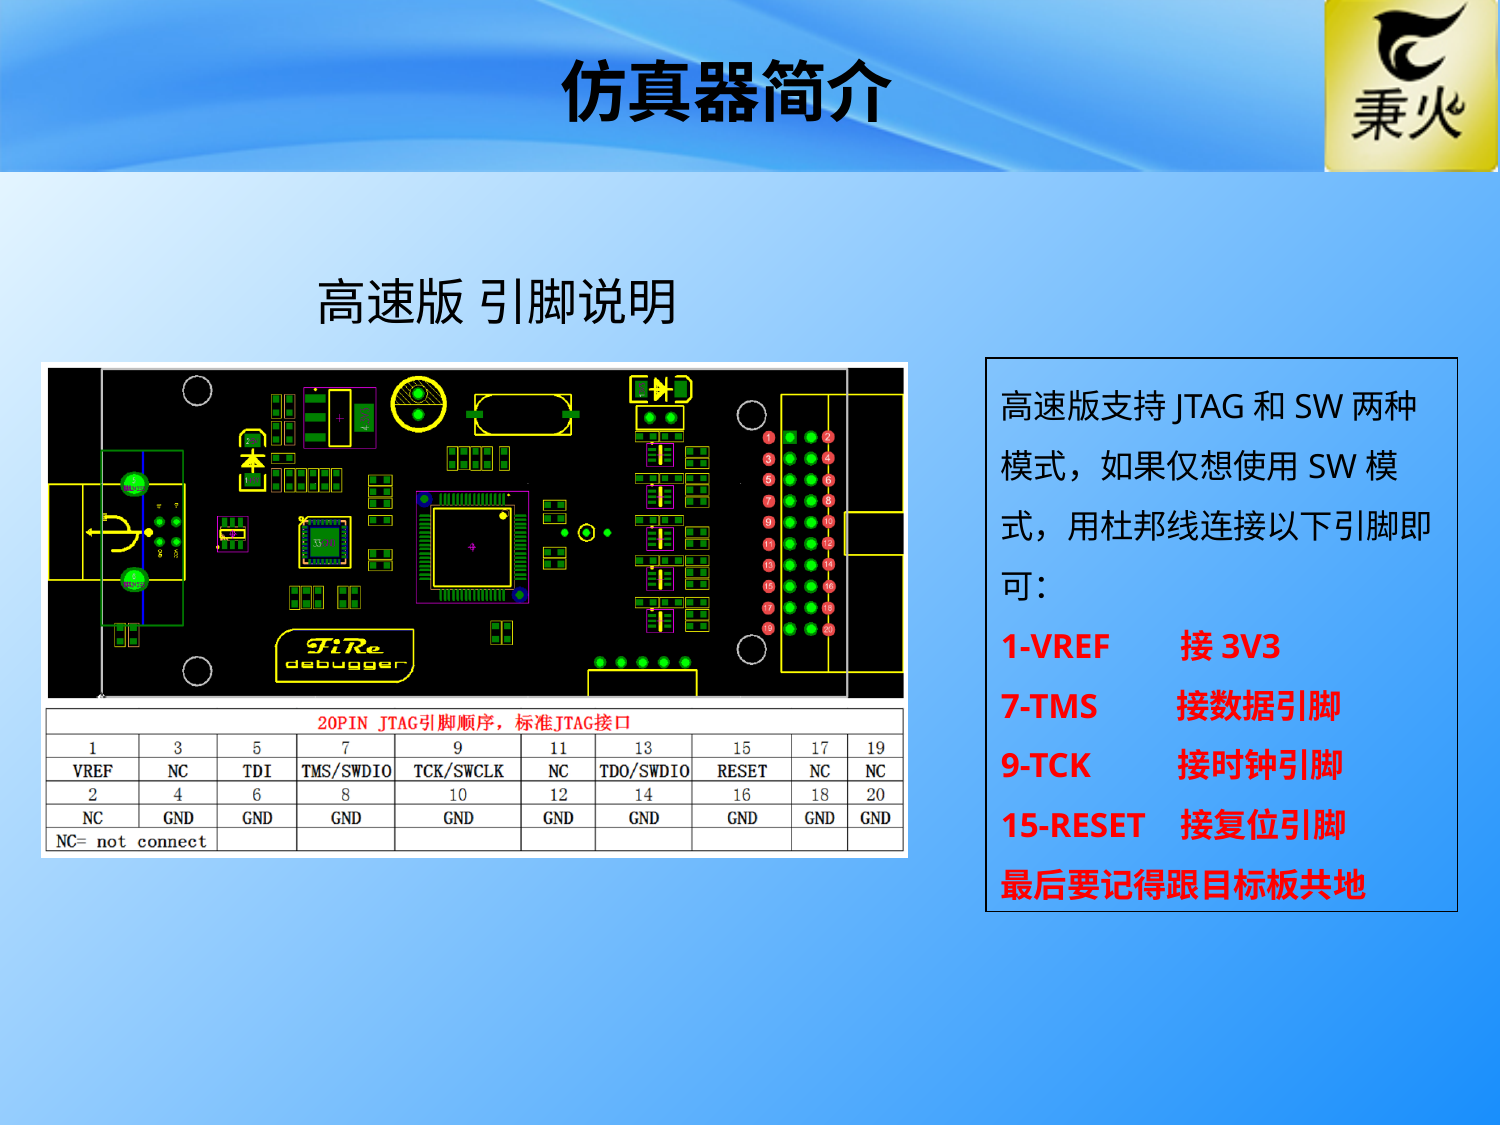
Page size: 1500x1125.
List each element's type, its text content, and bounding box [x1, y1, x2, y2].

text_box 高速版支持JTAG和SW两种模式，如果仅想使用SW模式，用杜邦线连接以下引脚即可： 1-VREF 接3V3 7-TMS 接数据引脚 9-TCK 接时钟引脚 15-RESET 接复位引脚 最后要记得跟目标板共地 [986, 357, 1458, 912]
picture [0, 0, 1498, 172]
text_box 高速版 引脚说明 [301, 263, 703, 339]
picture [40, 362, 908, 858]
